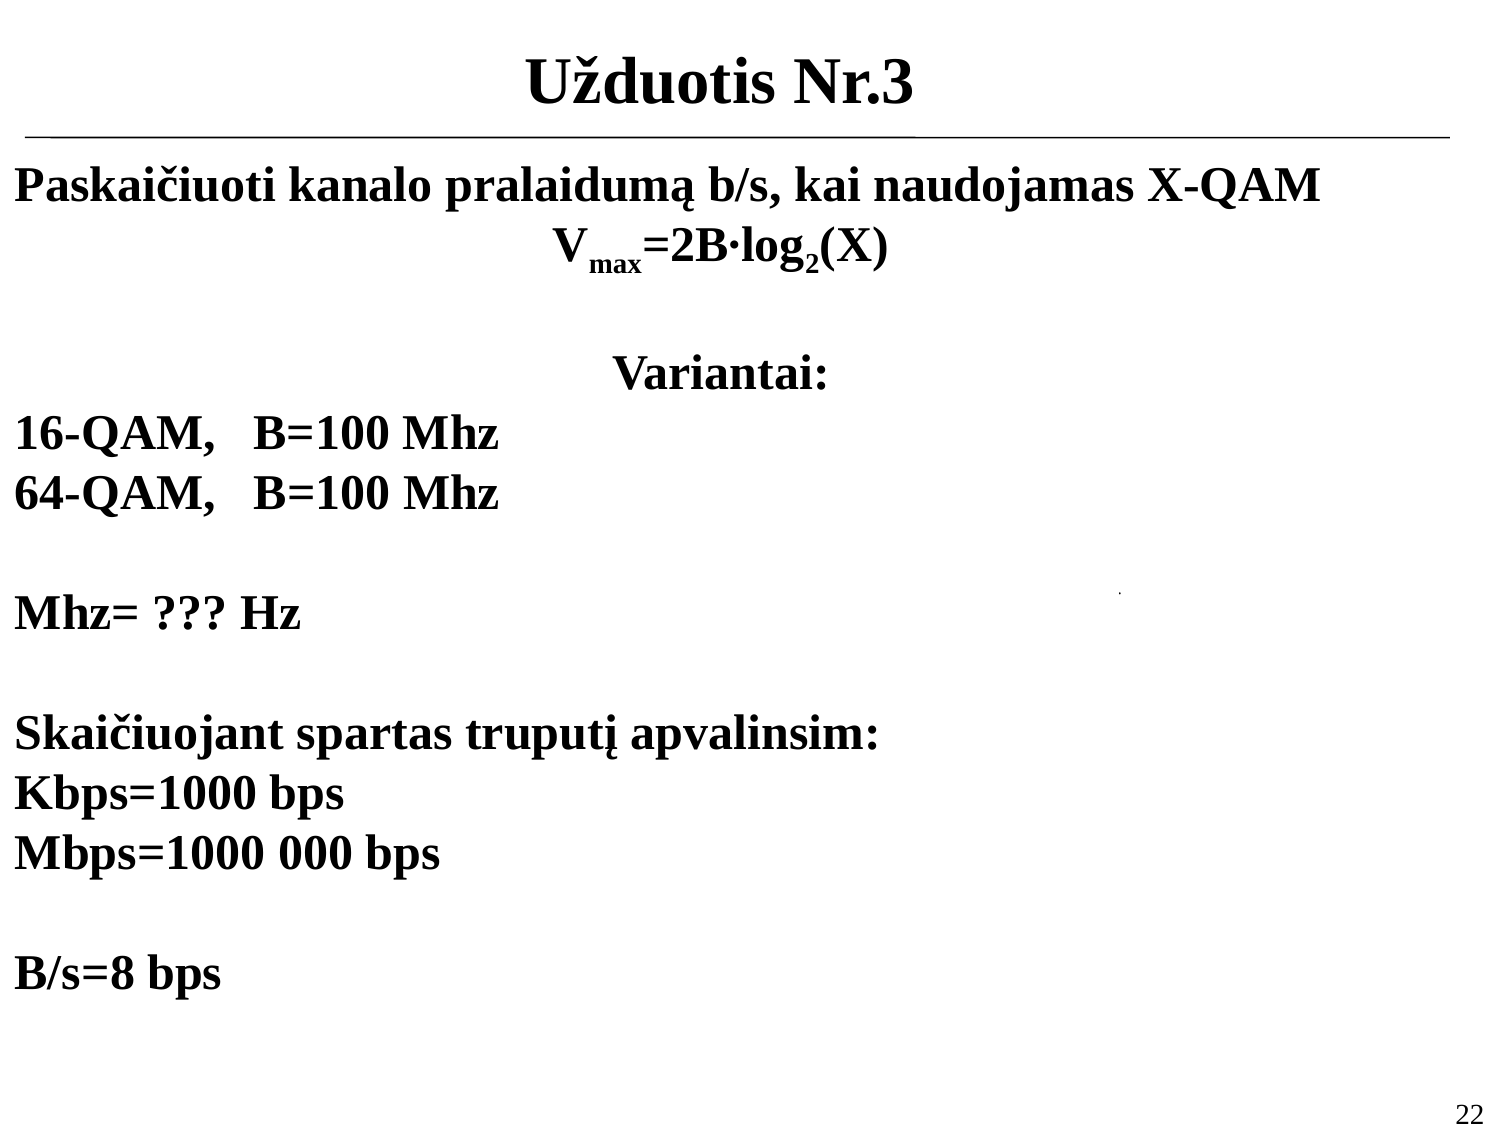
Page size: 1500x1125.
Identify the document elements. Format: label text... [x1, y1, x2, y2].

text_box Paskaičiuoti kanalo pralaidumą b/s, kai naudojamas X-QAM Vmax=2B∙log2(X) Variantai: 16-QAM, B=100 Mhz 64-QAM, B=100 Mhz Mhz= ??? Hz Skaičiuojant spartas truputį apvalinsim: Kbps=1000 bps Mbps=1000 000 bps B/s=8 bps [0, 144, 1442, 1007]
text_box Užduotis Nr.3 [184, 29, 1256, 125]
slide_number 22 [1187, 1087, 1500, 1125]
